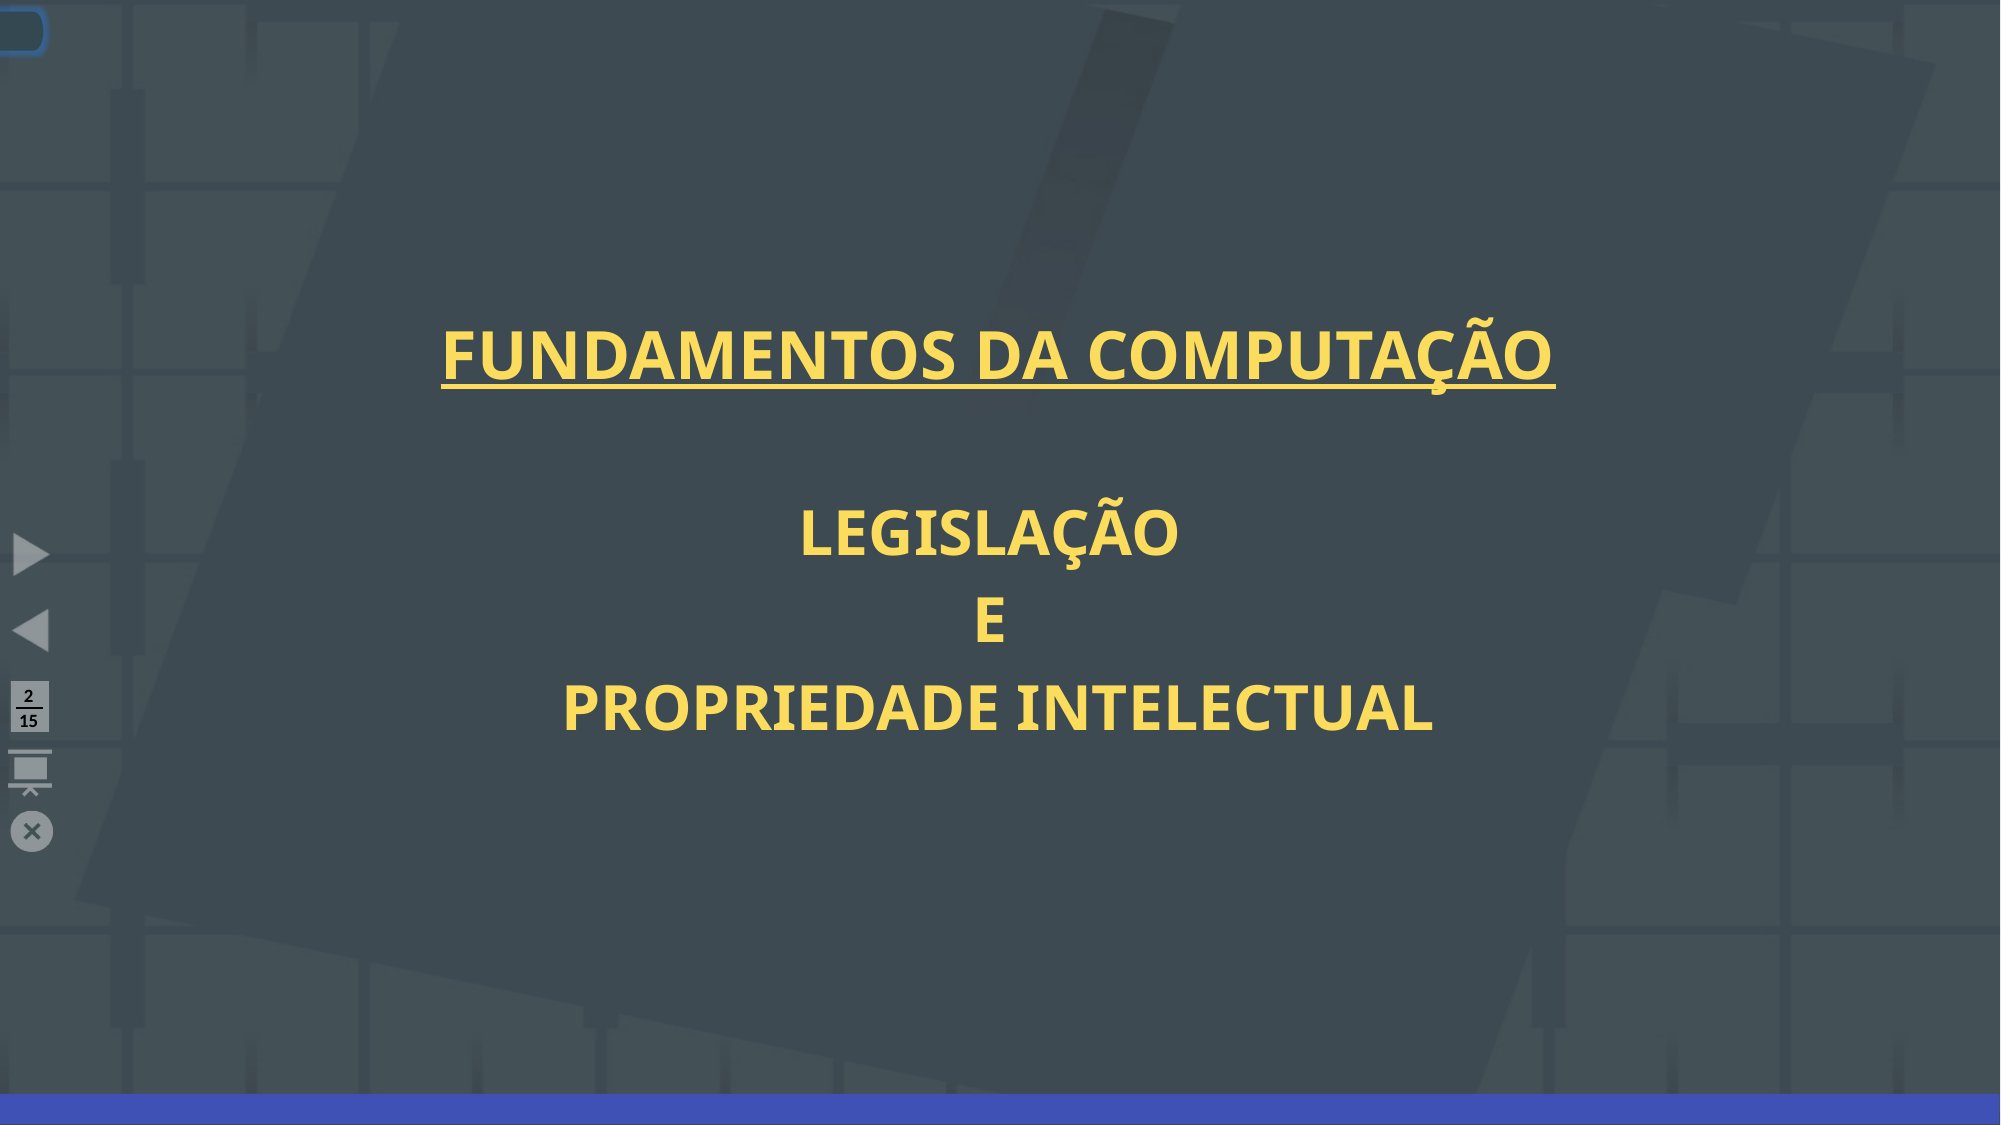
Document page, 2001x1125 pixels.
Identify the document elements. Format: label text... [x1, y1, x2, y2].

picture [0, 0, 2001, 1125]
title FUNDAMENTOS DA COMPUTAÇÃO LEGISLAÇÃO E PROPRIEDADE INTELECTUAL [199, 443, 1798, 605]
